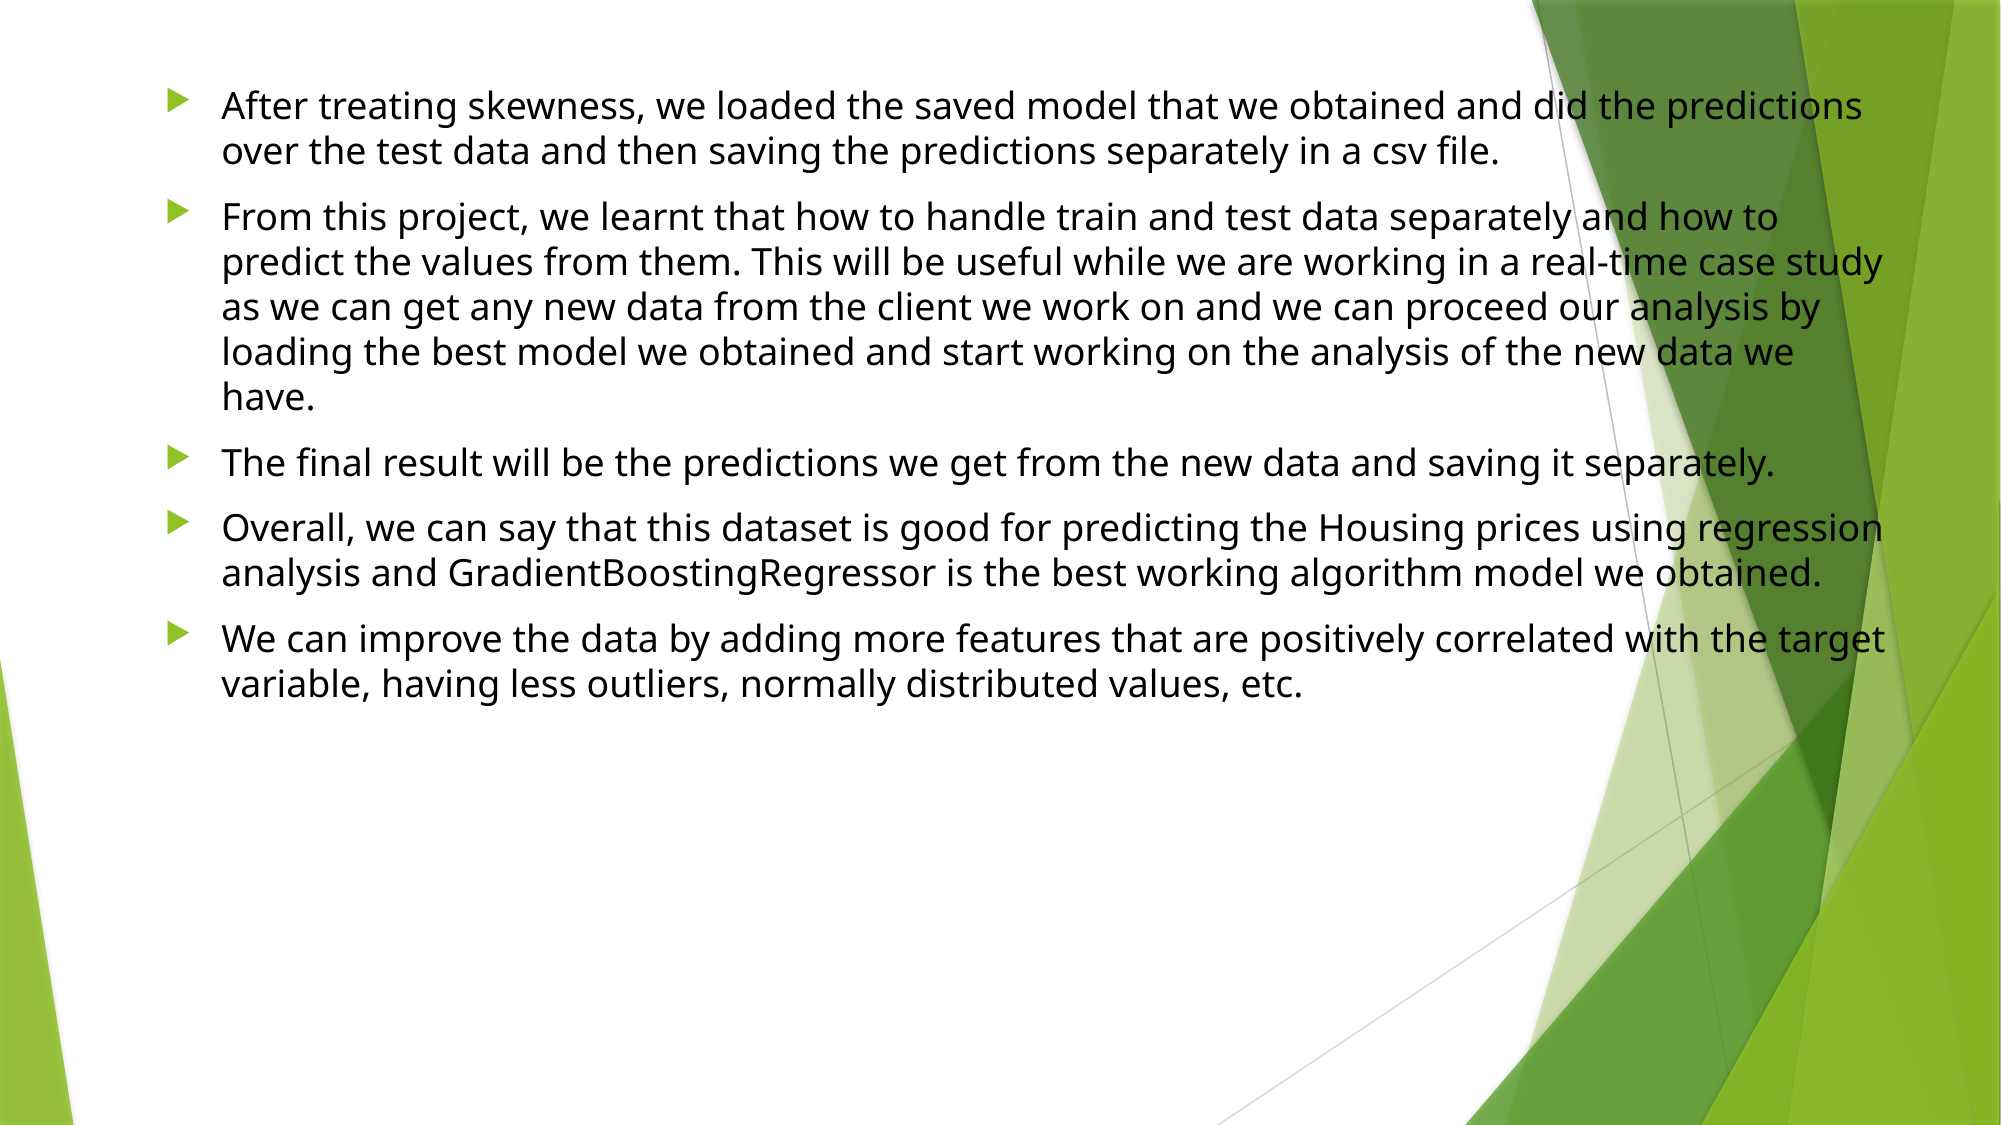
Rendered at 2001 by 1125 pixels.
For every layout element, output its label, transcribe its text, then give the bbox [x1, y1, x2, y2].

list After treating skewness, we loaded the saved model that we obtained and did the predictions over the test data and then saving the predictions separately in a csv file. From this project, we learnt that how to handle train and test data separately and how to predict the values from them. This will be useful while we are working in a real-time case study as we can get any new data from the client we work on and we can proceed our analysis by loading the best model we obtained and start working on the analysis of the new data we have. The final result will be the predictions we get from the new data and saving it separately. Overall, we can say that this dataset is good for predicting the Housing prices using regression analysis and GradientBoostingRegressor is the best working algorithm model we obtained. We can improve the data by adding more features that are positively correlated with the target variable, having less outliers, normally distributed values, etc. [149, 74, 1908, 1050]
